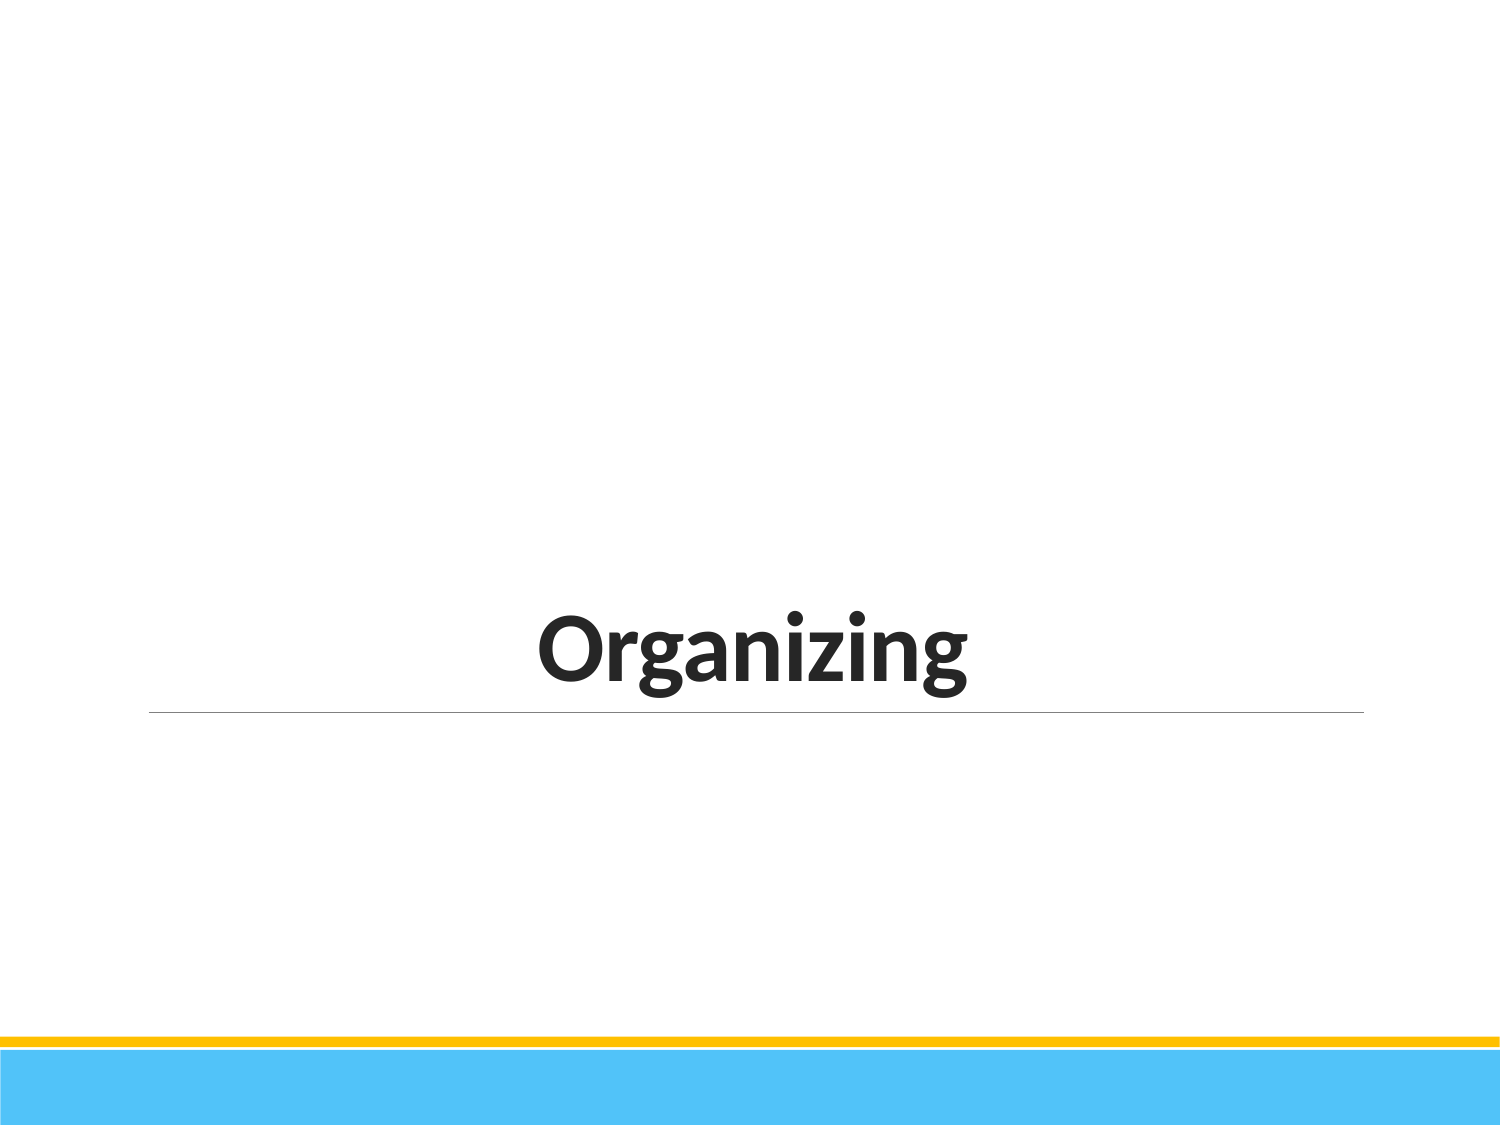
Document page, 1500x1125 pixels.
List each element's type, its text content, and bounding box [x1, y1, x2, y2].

title Organizing [135, 124, 1373, 710]
